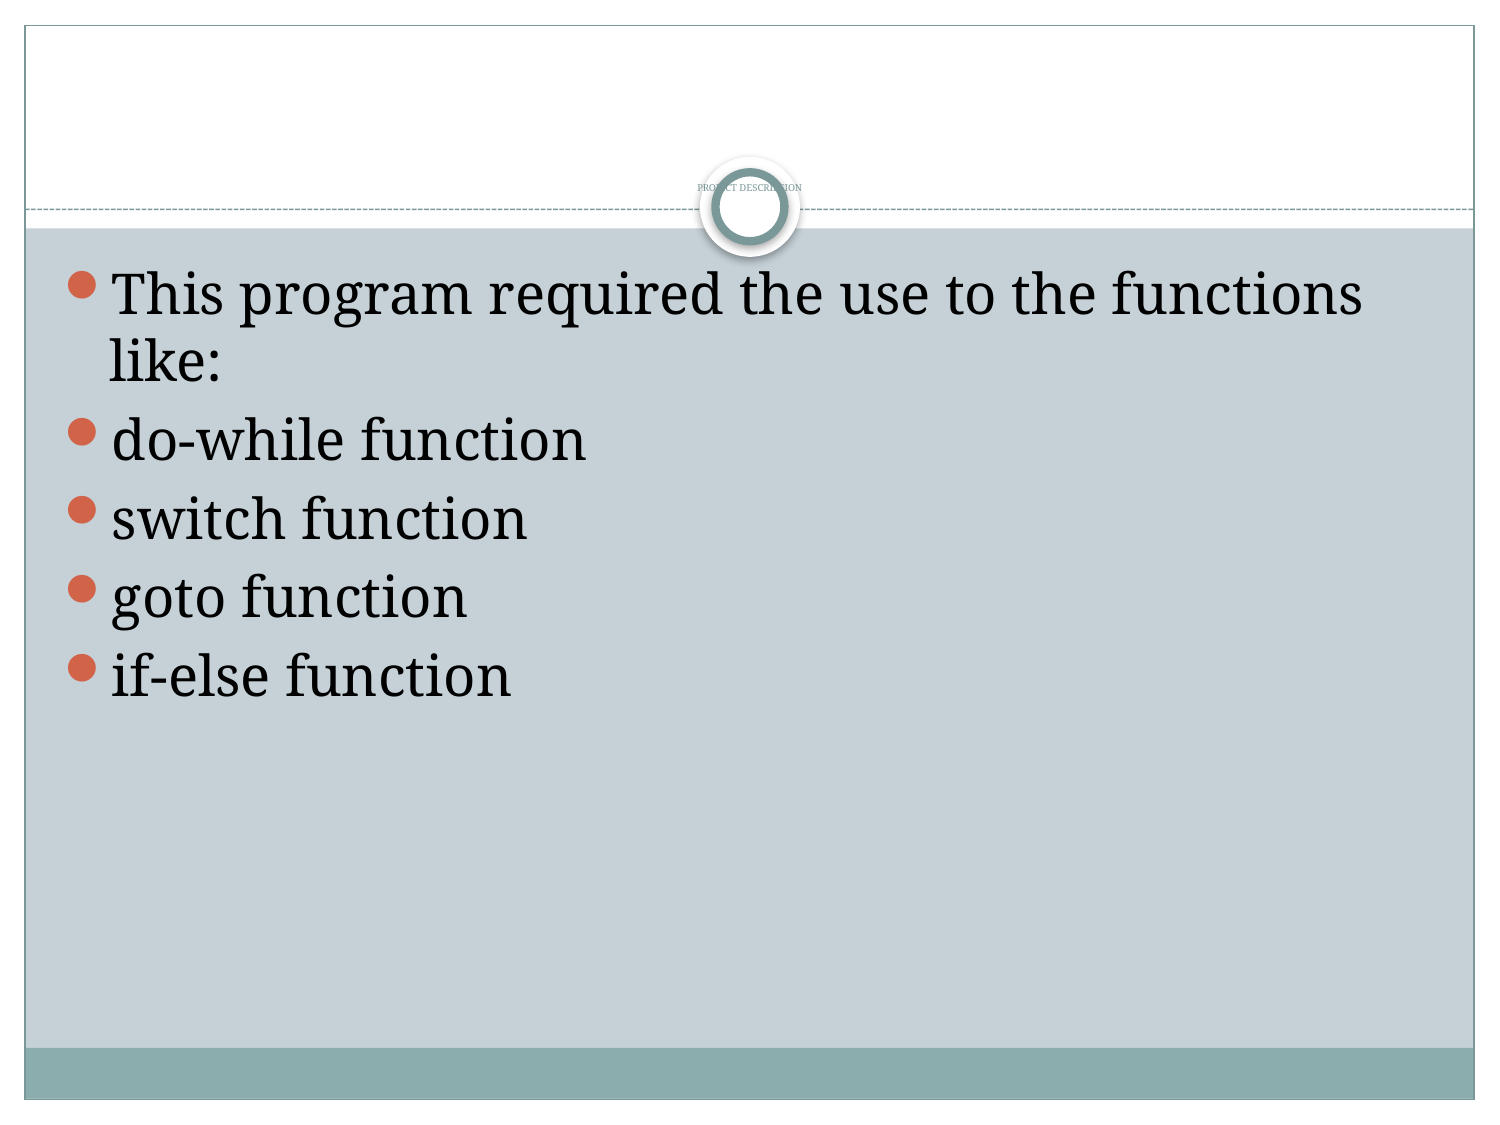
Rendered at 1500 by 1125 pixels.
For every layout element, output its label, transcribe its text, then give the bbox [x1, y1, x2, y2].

title PROJECT DESCRIPTION [50, 87, 1450, 212]
list This program required the use to the functions like: do-while function switch function goto function if-else function [49, 250, 1445, 1001]
